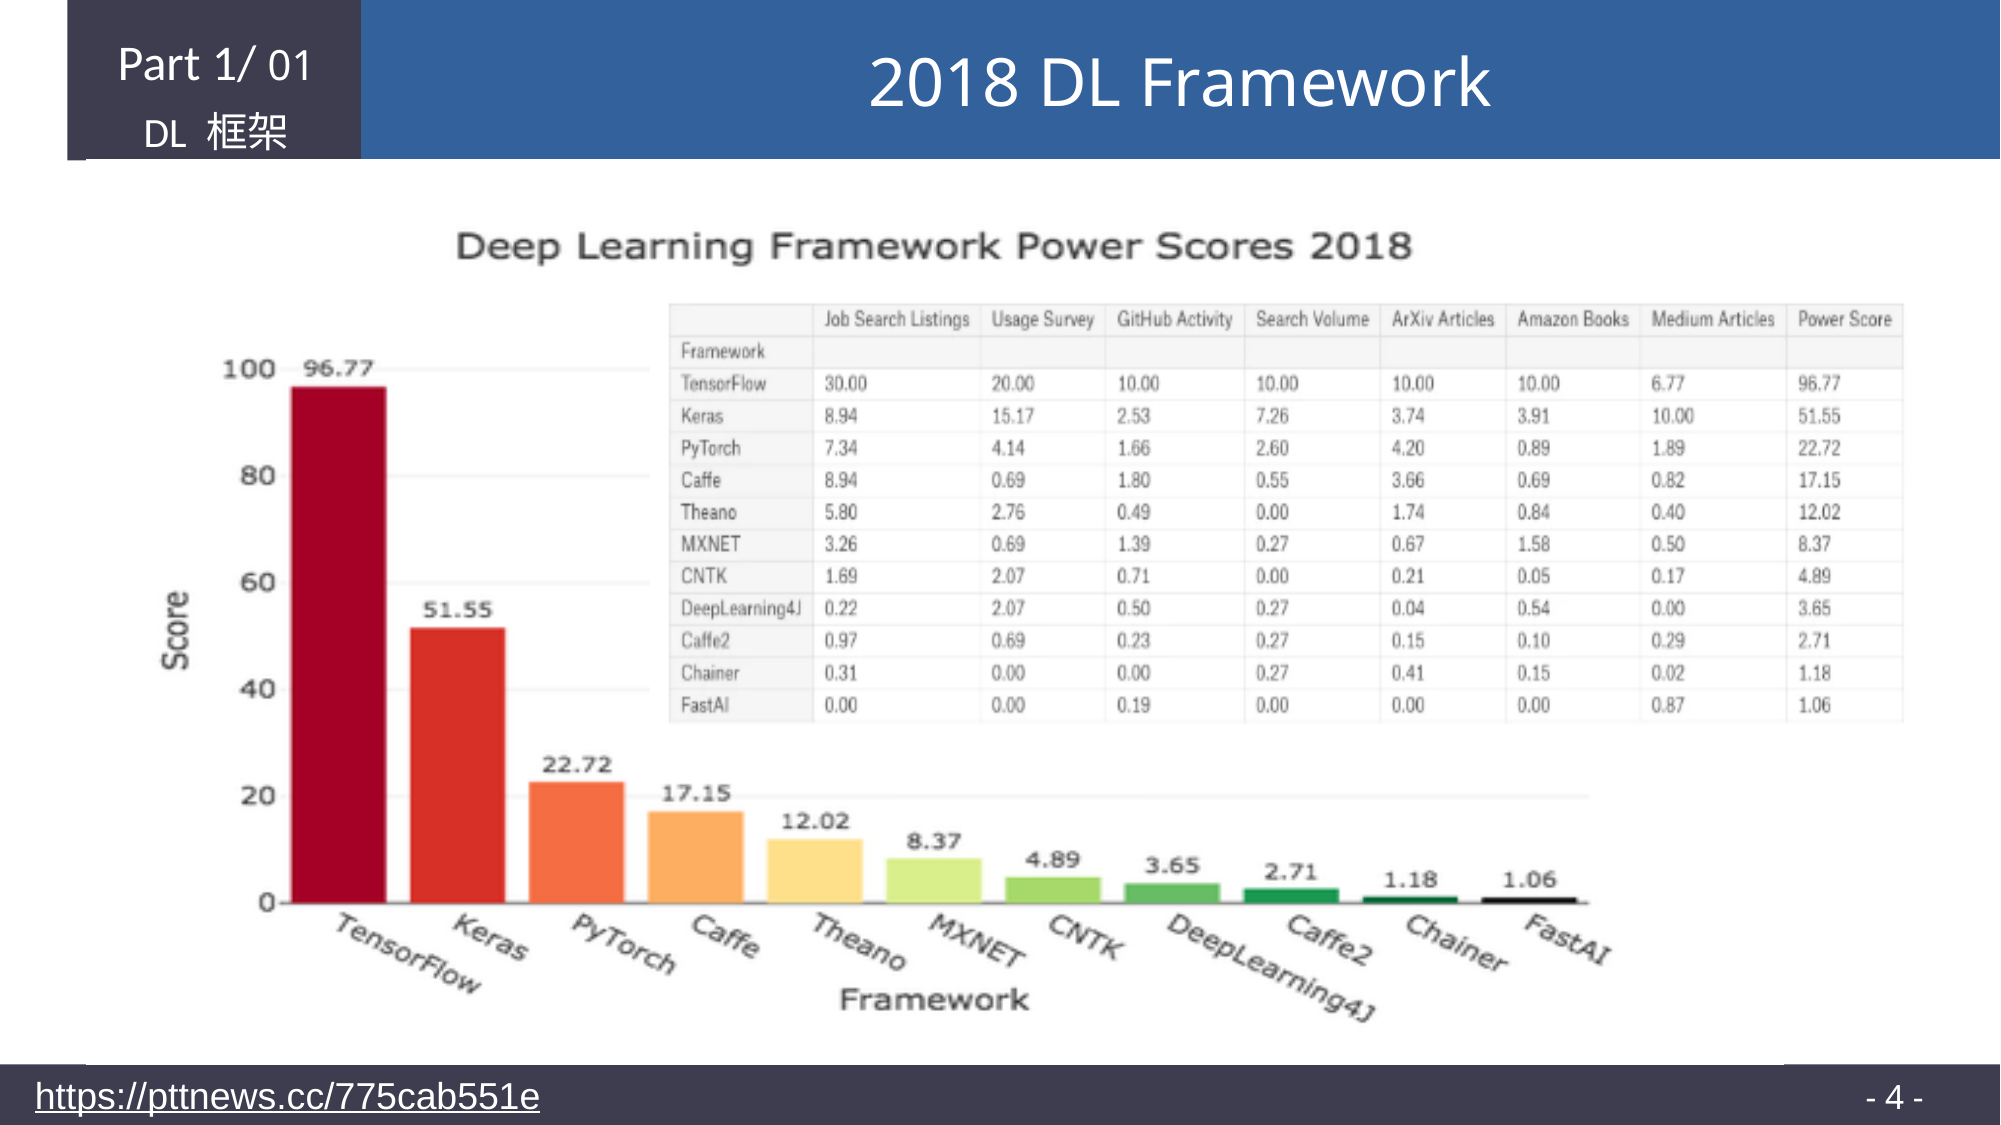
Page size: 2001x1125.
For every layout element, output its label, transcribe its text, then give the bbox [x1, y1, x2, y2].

text_box 2018 DL Framework [361, 0, 2000, 159]
text_box https://pttnews.cc/775cab551e [20, 1064, 556, 1125]
picture [86, 158, 1912, 1065]
text_box Part 1/ 01 DL 框架 [86, 5, 347, 158]
